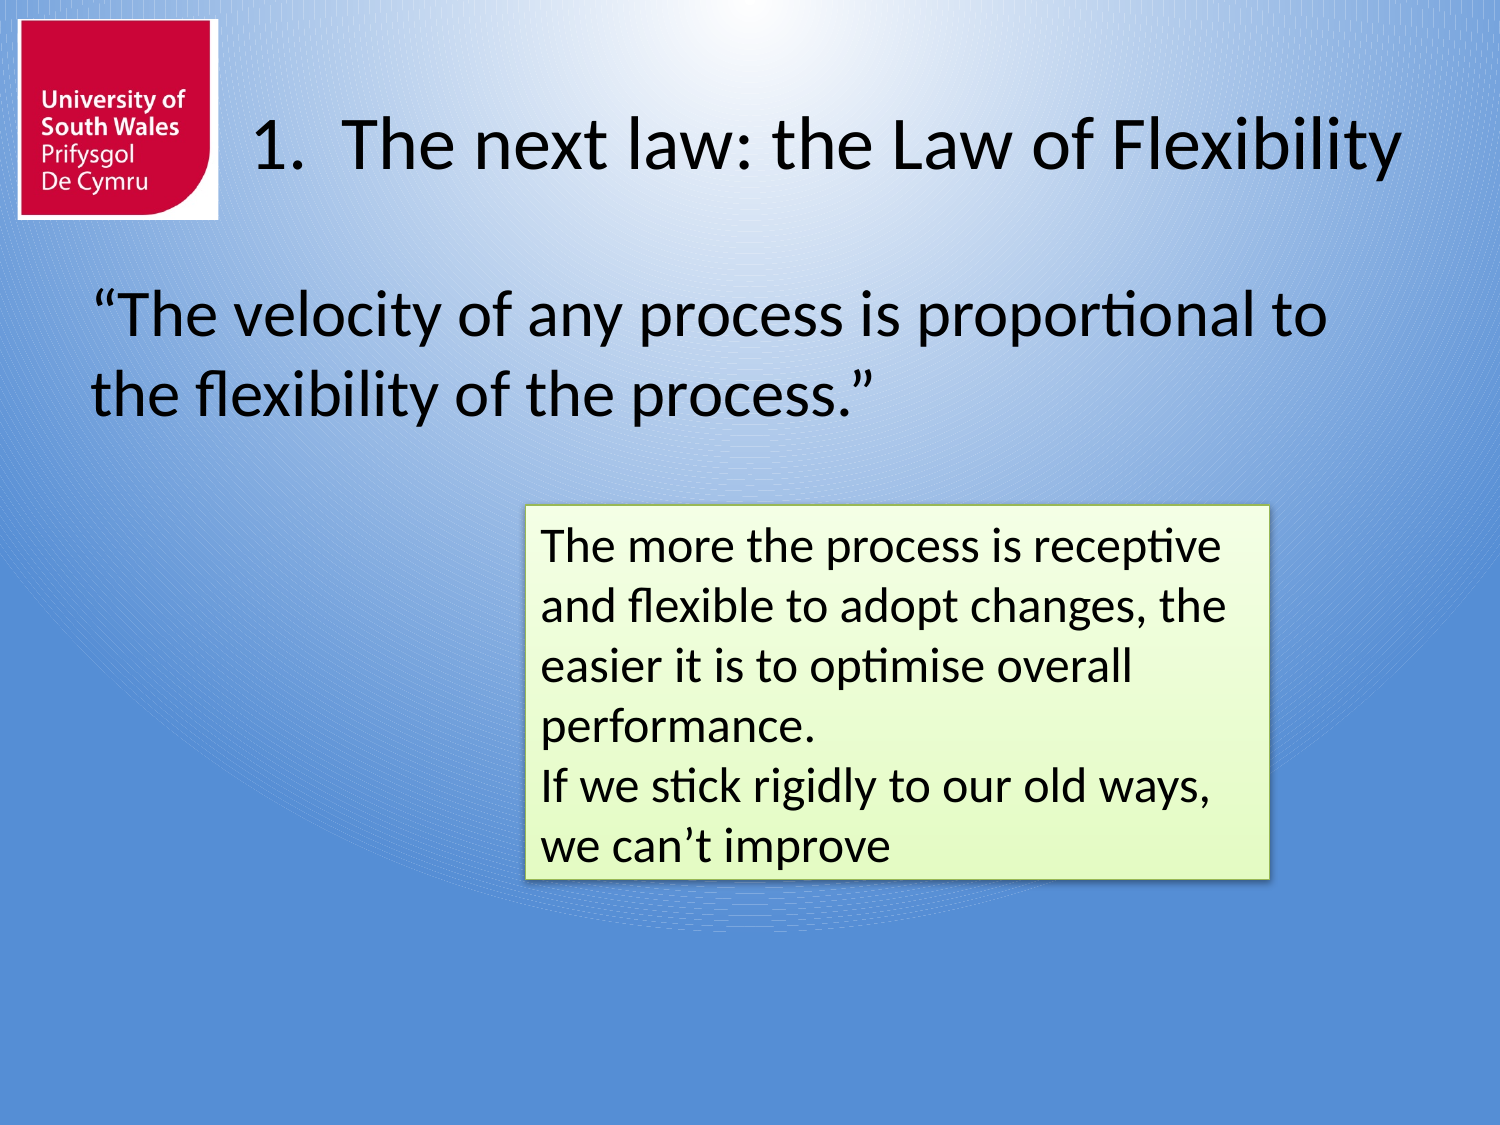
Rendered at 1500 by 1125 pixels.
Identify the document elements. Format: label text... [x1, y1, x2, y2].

list “The velocity of any process is proportional to the flexibility of the process.” [75, 262, 1425, 1005]
title 1. The next law: the Law of Flexibility [230, 45, 1425, 233]
picture [17, 19, 219, 220]
text_box The more the process is receptive and flexible to adopt changes, the easier it is to optimise overall performance. If we stick rigidly to our old ways, we can’t improve [525, 504, 1270, 880]
